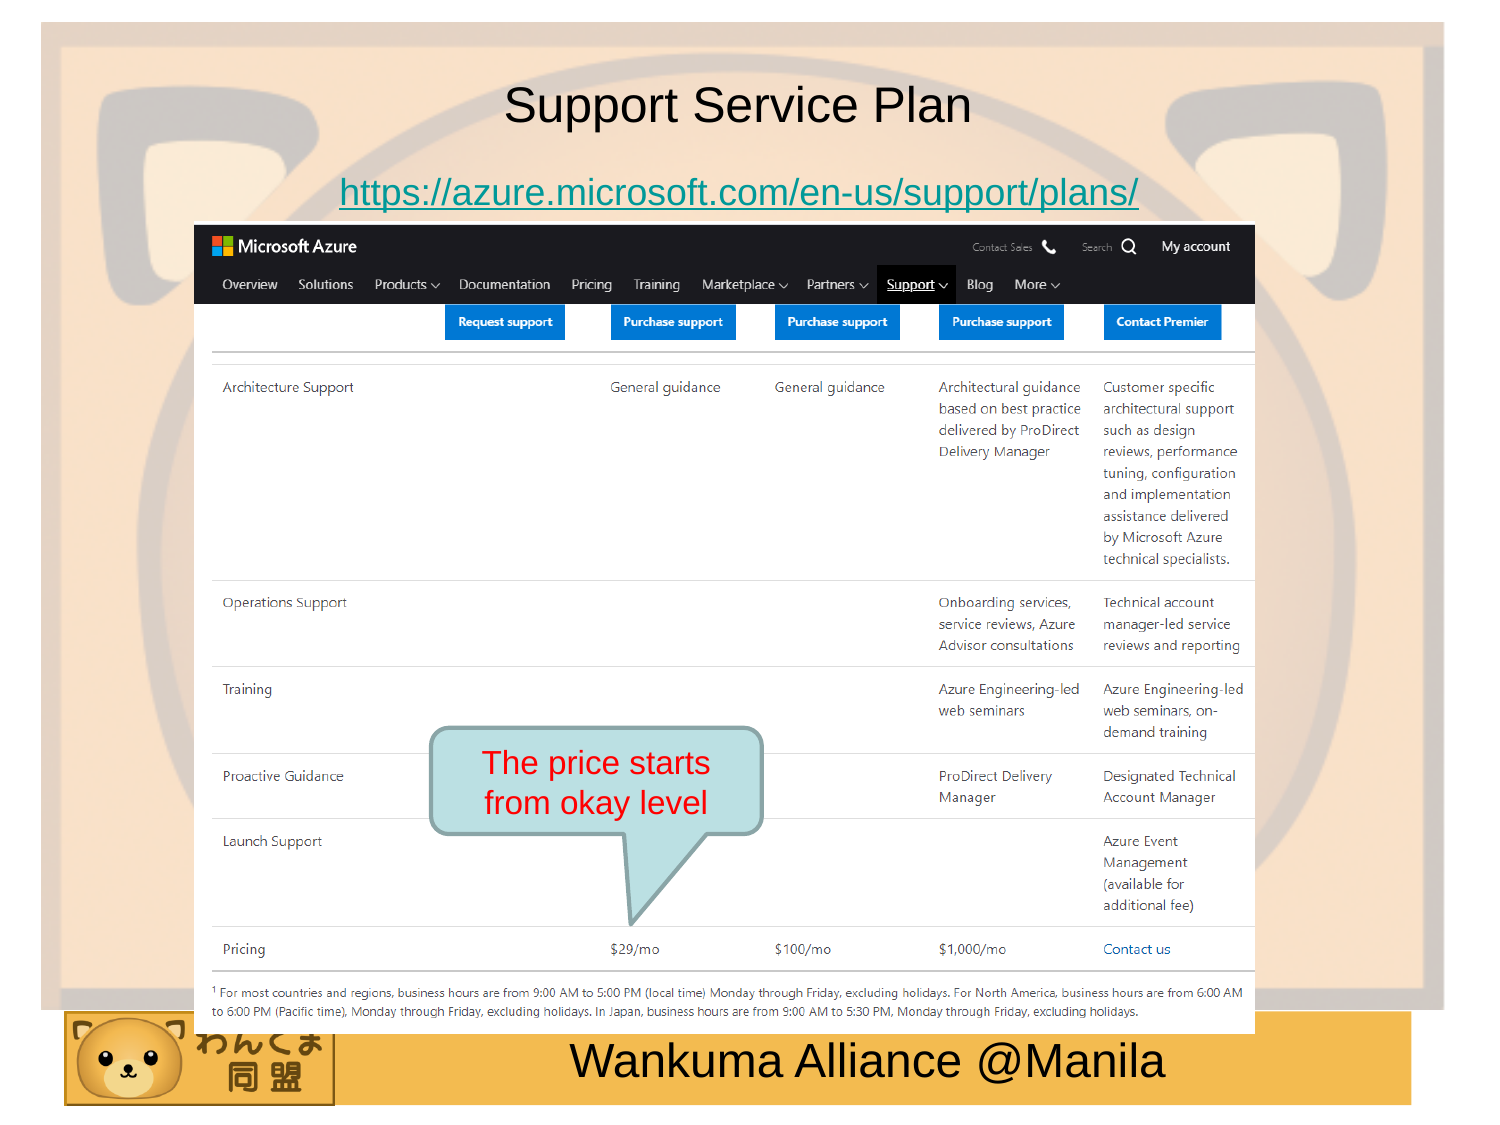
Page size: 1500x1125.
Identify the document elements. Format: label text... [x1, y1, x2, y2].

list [194, 221, 1255, 1034]
picture [64, 1011, 335, 1106]
title Support Service Plan [58, 44, 1419, 162]
text_box https://azure.microsoft.com/en-us/support/plans/ [324, 160, 1223, 219]
picture [41, 22, 1447, 1010]
